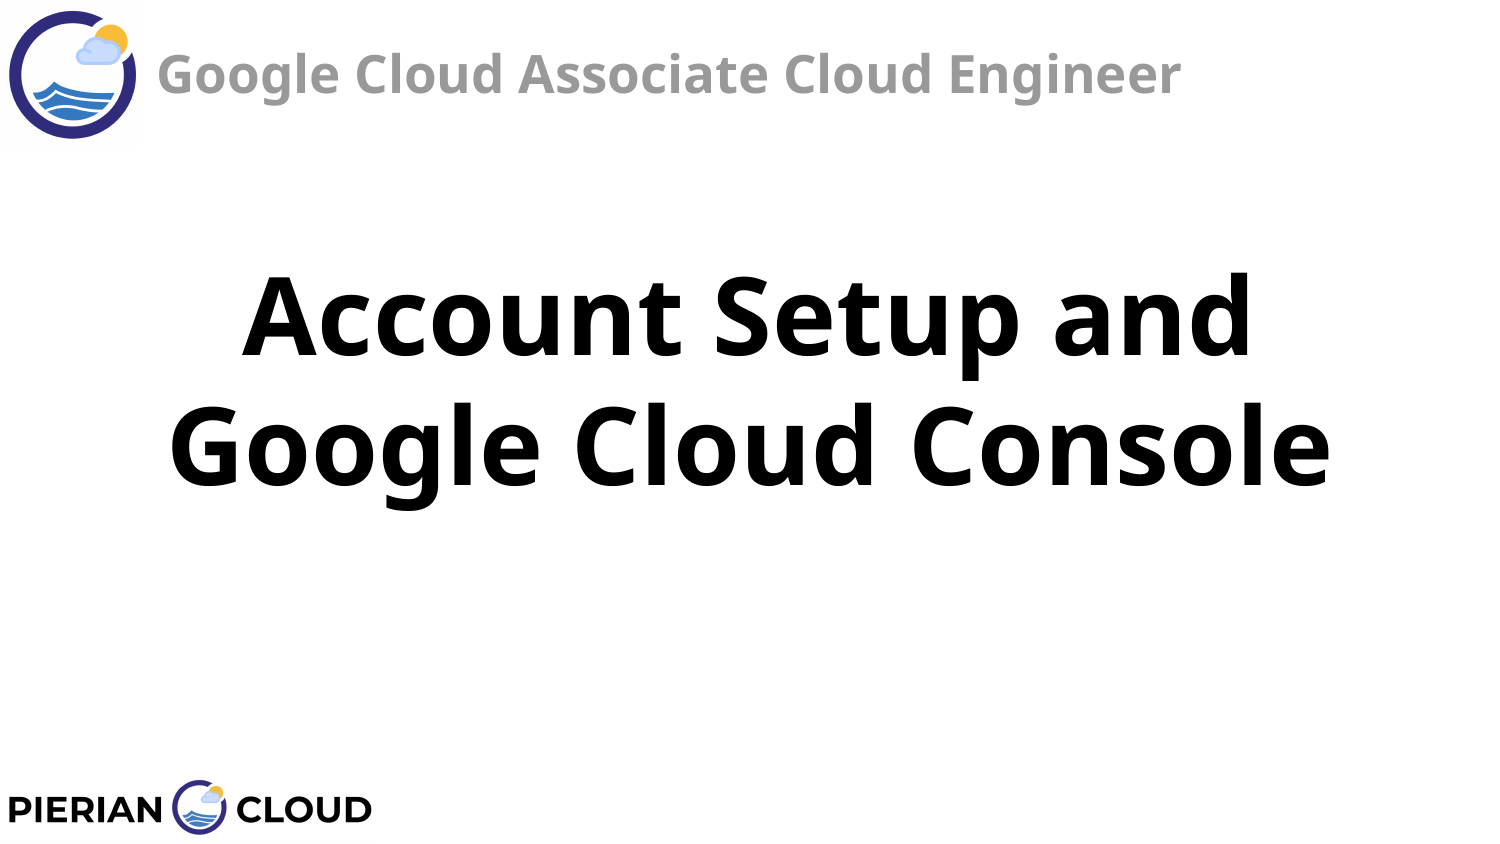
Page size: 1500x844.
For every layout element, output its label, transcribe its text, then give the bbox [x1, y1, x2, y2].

picture [0, 758, 375, 844]
picture [0, 0, 142, 146]
title Account Setup and Google Cloud Console [51, 231, 1449, 522]
title Google Cloud Associate Cloud Engineer [146, 25, 1420, 120]
